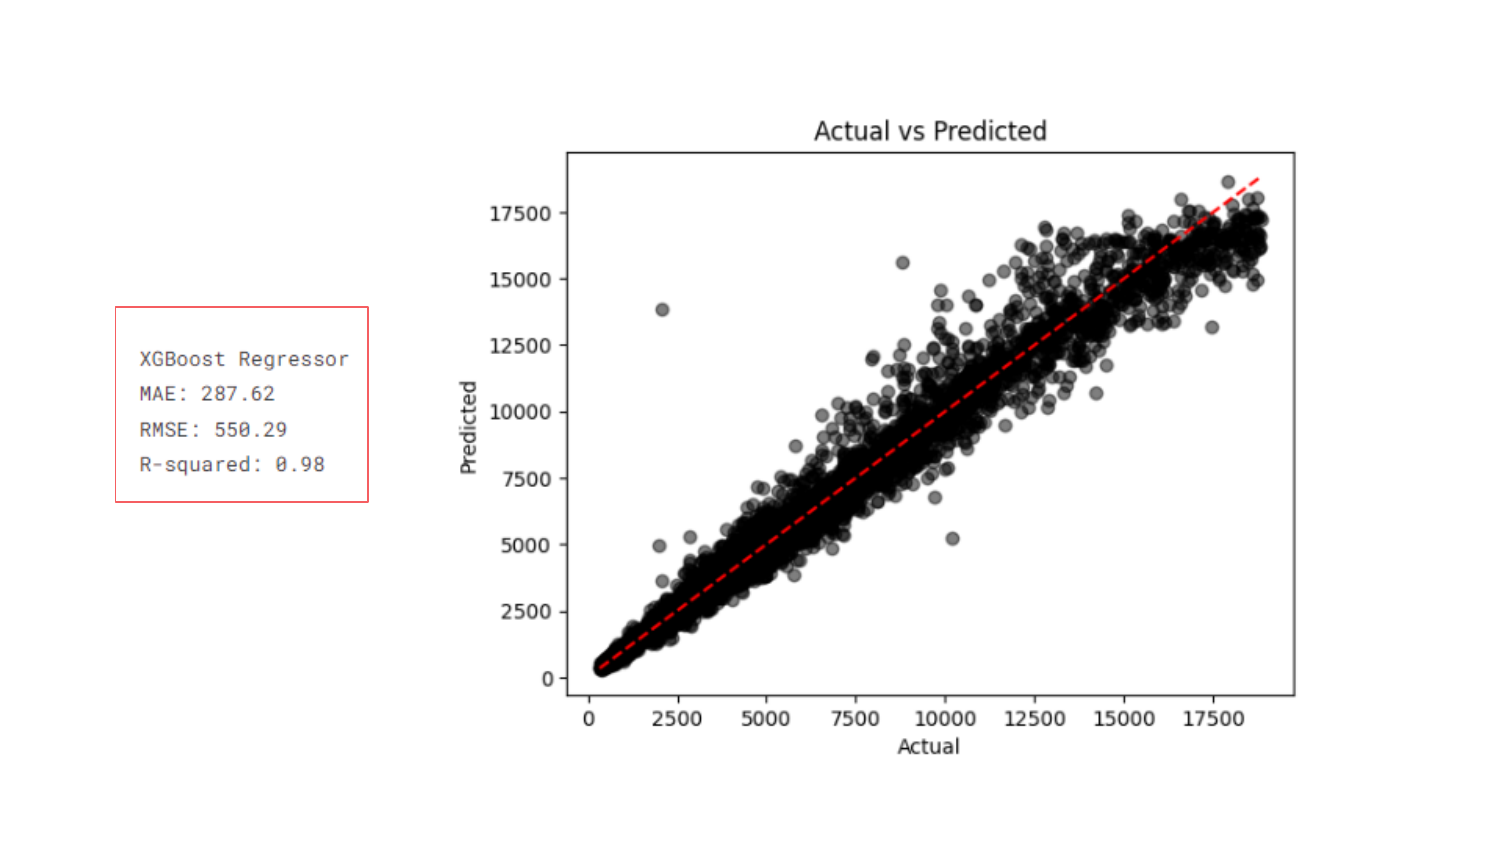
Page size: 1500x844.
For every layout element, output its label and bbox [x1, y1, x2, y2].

picture [127, 341, 369, 503]
text_box [115, 306, 369, 503]
picture [445, 84, 1321, 759]
